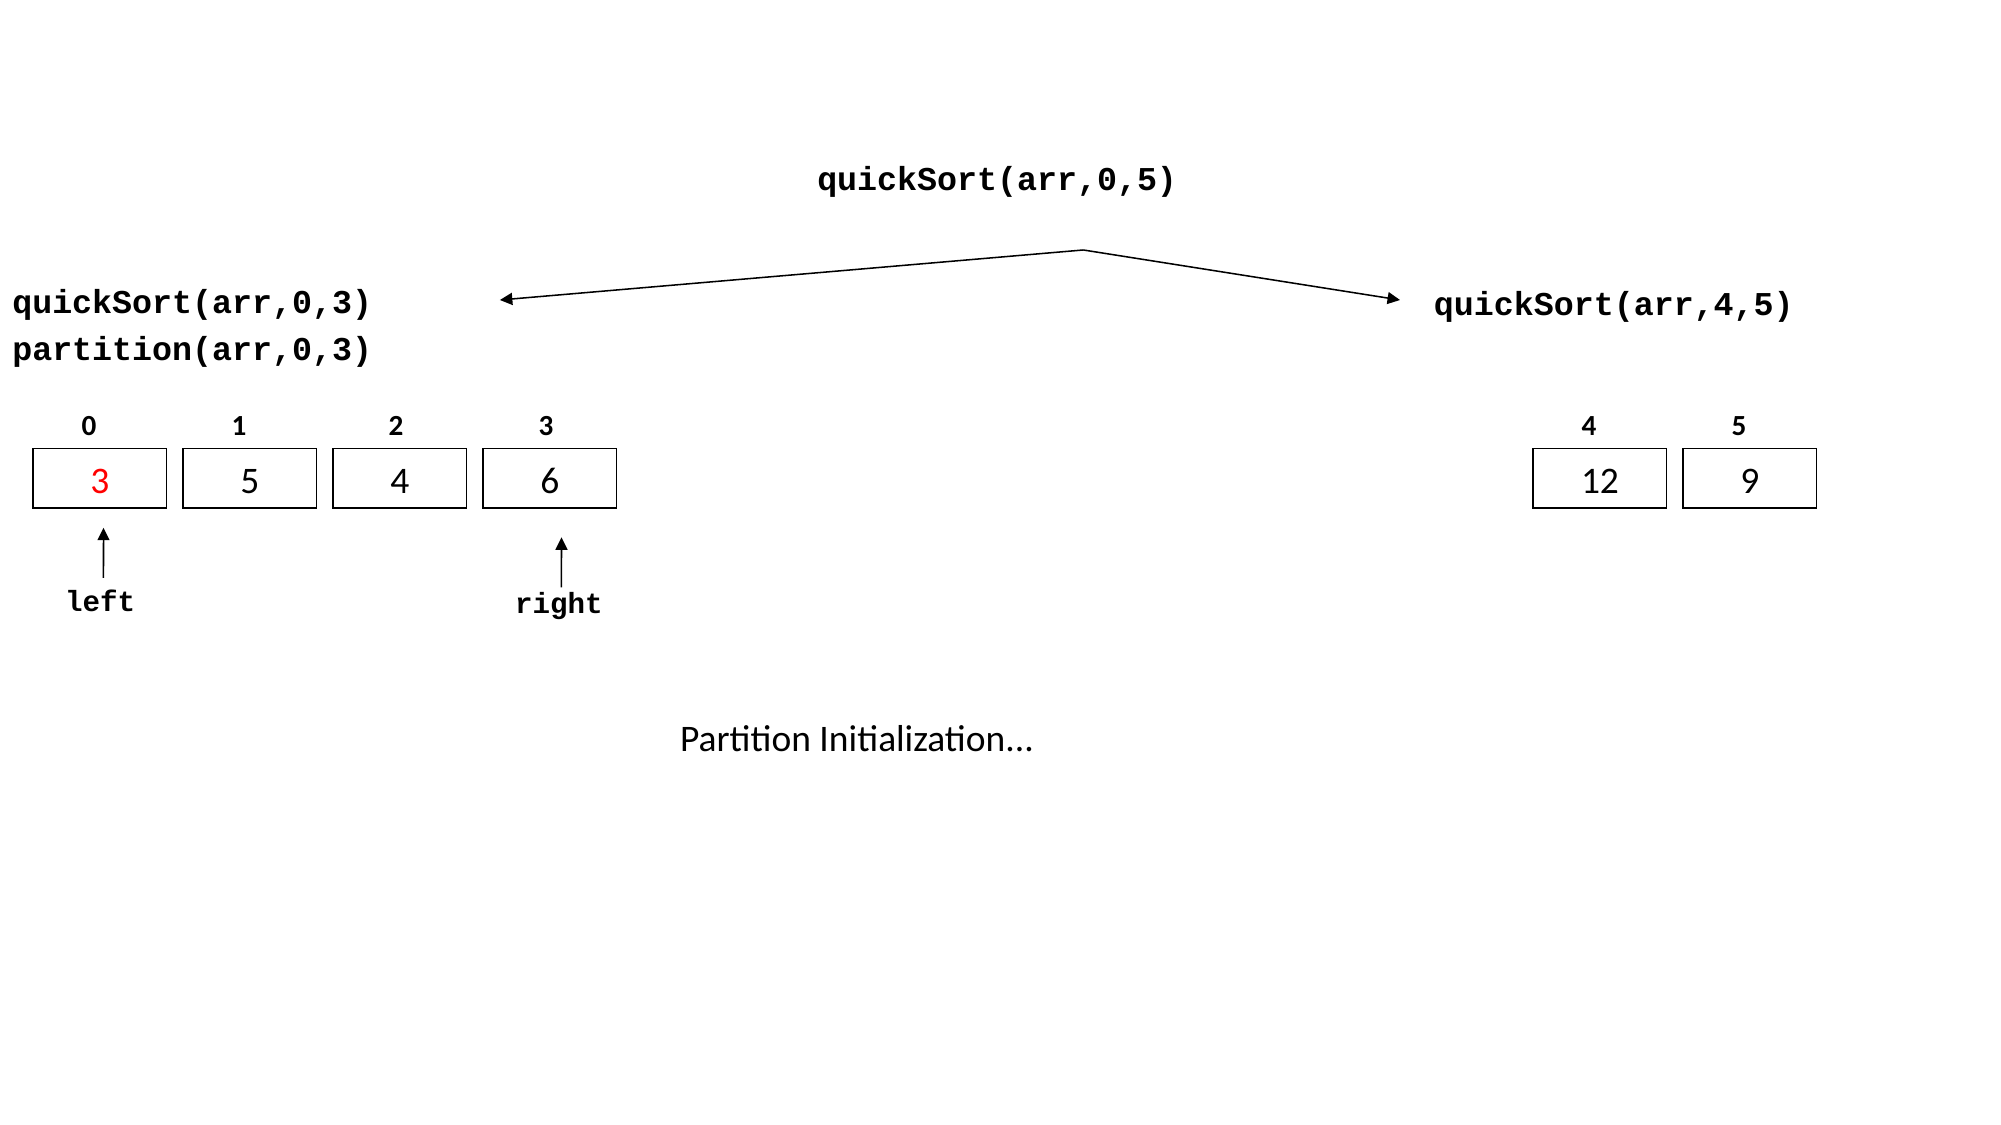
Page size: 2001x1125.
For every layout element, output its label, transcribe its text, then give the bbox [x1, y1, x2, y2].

text_box 2 [373, 398, 419, 449]
text_box 3 [33, 448, 167, 509]
text_box right [500, 576, 618, 627]
text_box 1 [216, 398, 262, 449]
text_box quickSort(arr,4,5) [1419, 274, 1809, 330]
text_box partition(arr,0,3) [0, 319, 388, 375]
text_box quickSort(arr,0,3) [0, 273, 388, 319]
text_box 5 [183, 448, 317, 509]
text_box 4 [333, 448, 467, 509]
text_box [499, 249, 1083, 306]
text_box [1083, 249, 1400, 305]
text_box left [50, 574, 151, 625]
text_box 6 [483, 448, 617, 509]
text_box [555, 537, 568, 588]
text_box quickSort(arr,0,5) [802, 149, 1193, 205]
text_box 3 [523, 398, 569, 449]
text_box 0 [66, 398, 112, 449]
text_box 4 [1566, 398, 1612, 449]
text_box 5 [1716, 398, 1762, 449]
text_box 12 [1533, 448, 1667, 509]
text_box Partition Initialization... [665, 706, 1050, 767]
text_box 9 [1683, 448, 1817, 509]
text_box [97, 527, 110, 578]
